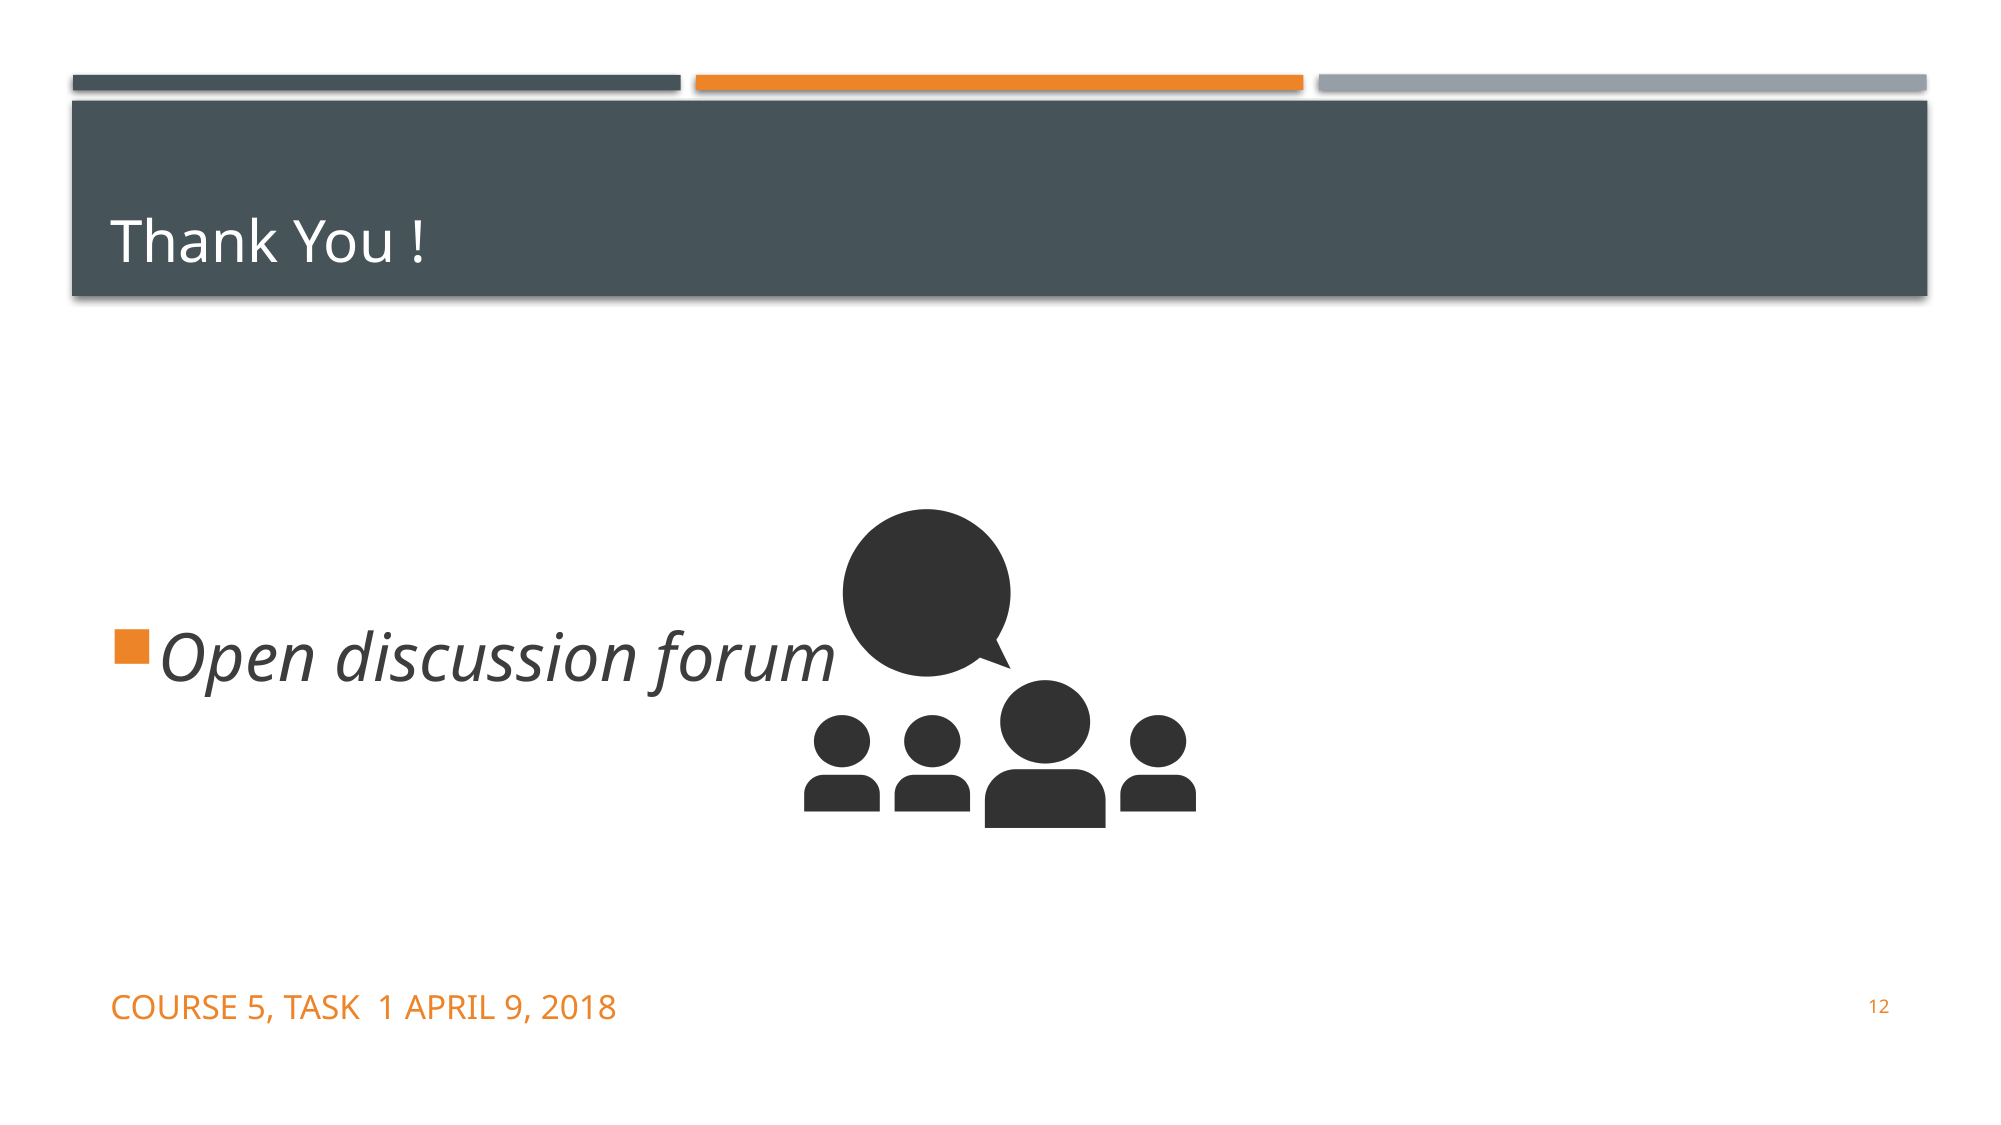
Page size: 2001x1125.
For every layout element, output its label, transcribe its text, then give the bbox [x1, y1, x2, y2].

title Thank You ! [95, 115, 1905, 282]
picture [801, 505, 1199, 832]
list Open discussion forum [93, 324, 1903, 985]
slide_number 12 [1732, 977, 1905, 1037]
footer Course 5, Task 1 April 9, 2018 [95, 976, 1230, 1037]
